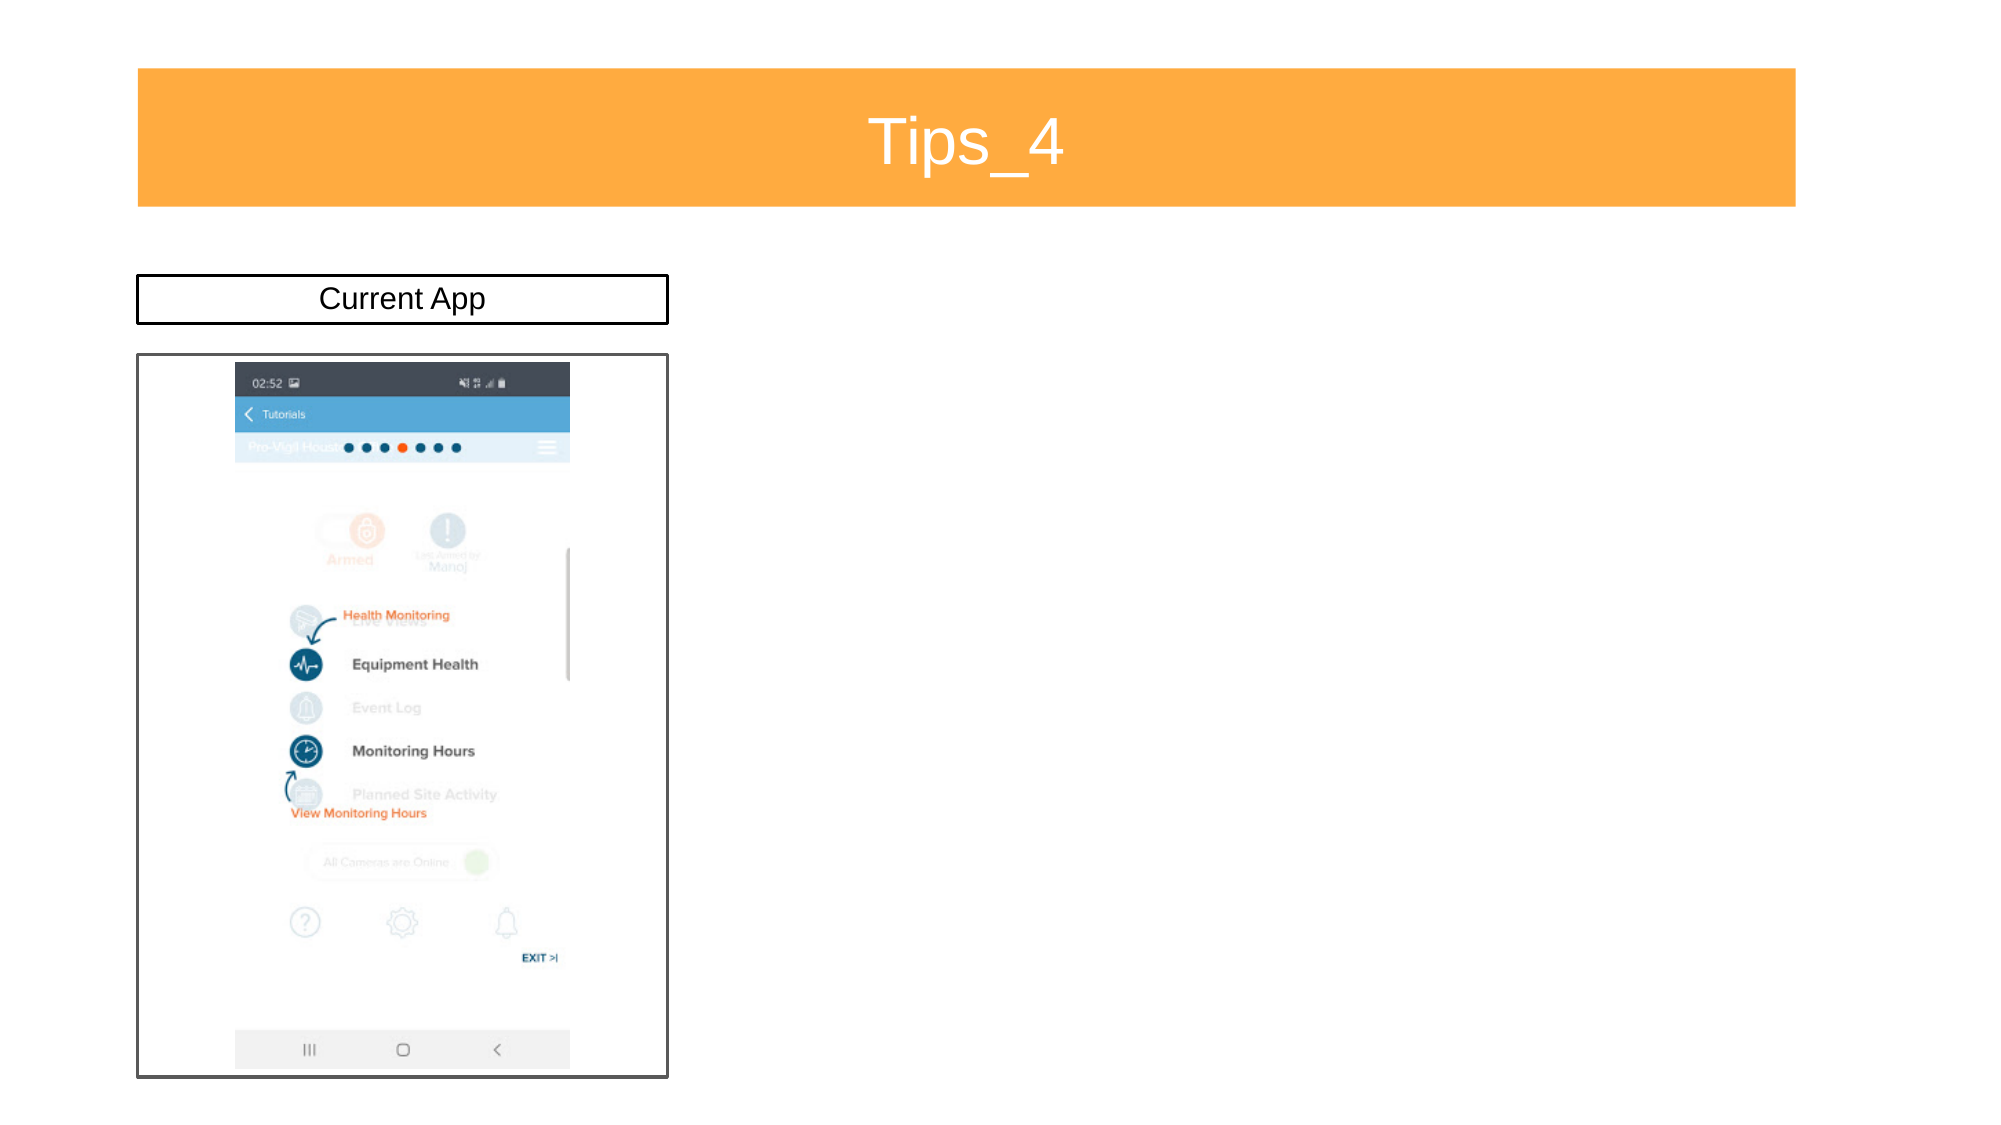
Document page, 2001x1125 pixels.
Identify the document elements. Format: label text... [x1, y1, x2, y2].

title Tips_4 [137, 68, 1796, 207]
text_box [137, 354, 668, 1077]
list Current App [137, 275, 668, 324]
picture [234, 362, 571, 1069]
